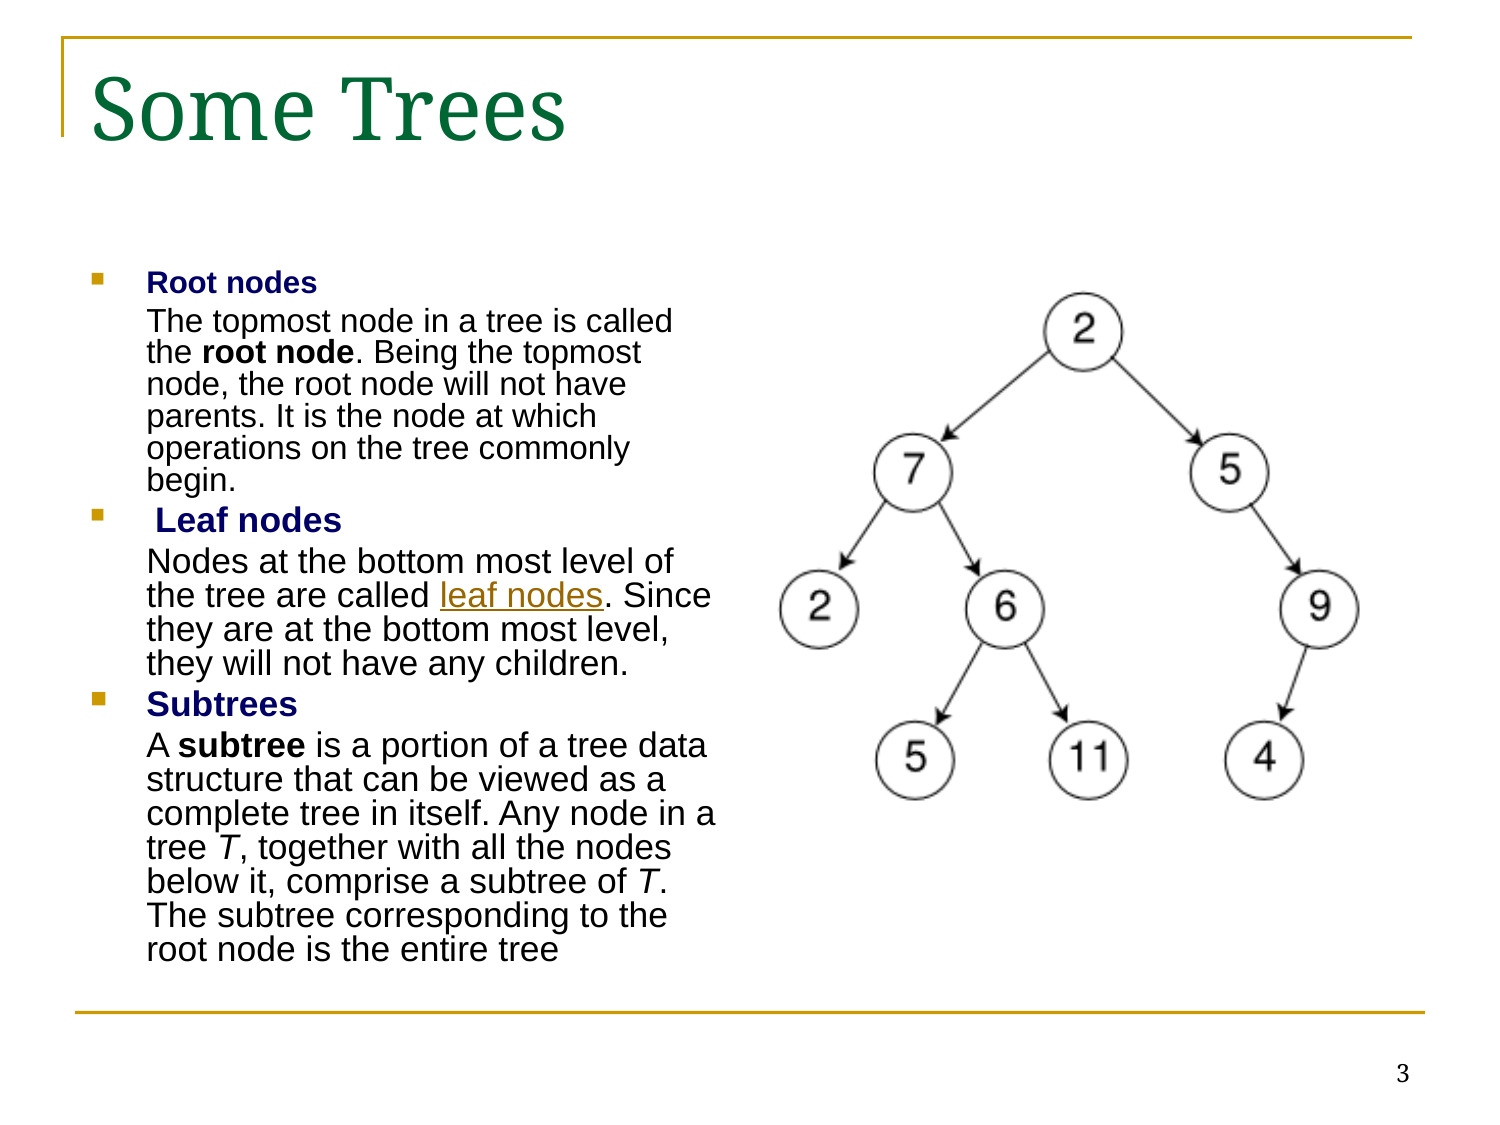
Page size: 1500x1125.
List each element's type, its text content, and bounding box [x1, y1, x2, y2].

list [774, 287, 1365, 804]
list Root nodes The topmost node in a tree is called the root node. Being the topmost node, the root node will not have parents. It is the node at which operations on the tree commonly begin. Leaf nodes Nodes at the bottom most level of the tree are called leaf nodes. Since they are at the bottom most level, they will not have any children. Subtrees A subtree is a portion of a tree data structure that can be viewed as a complete tree in itself. Any node in a tree T, together with all the nodes below it, comprise a subtree of T. The subtree corresponding to the root node is the entire tree [74, 262, 738, 1006]
title Some Trees [74, 45, 1426, 233]
slide_number 3 [1074, 1023, 1426, 1100]
